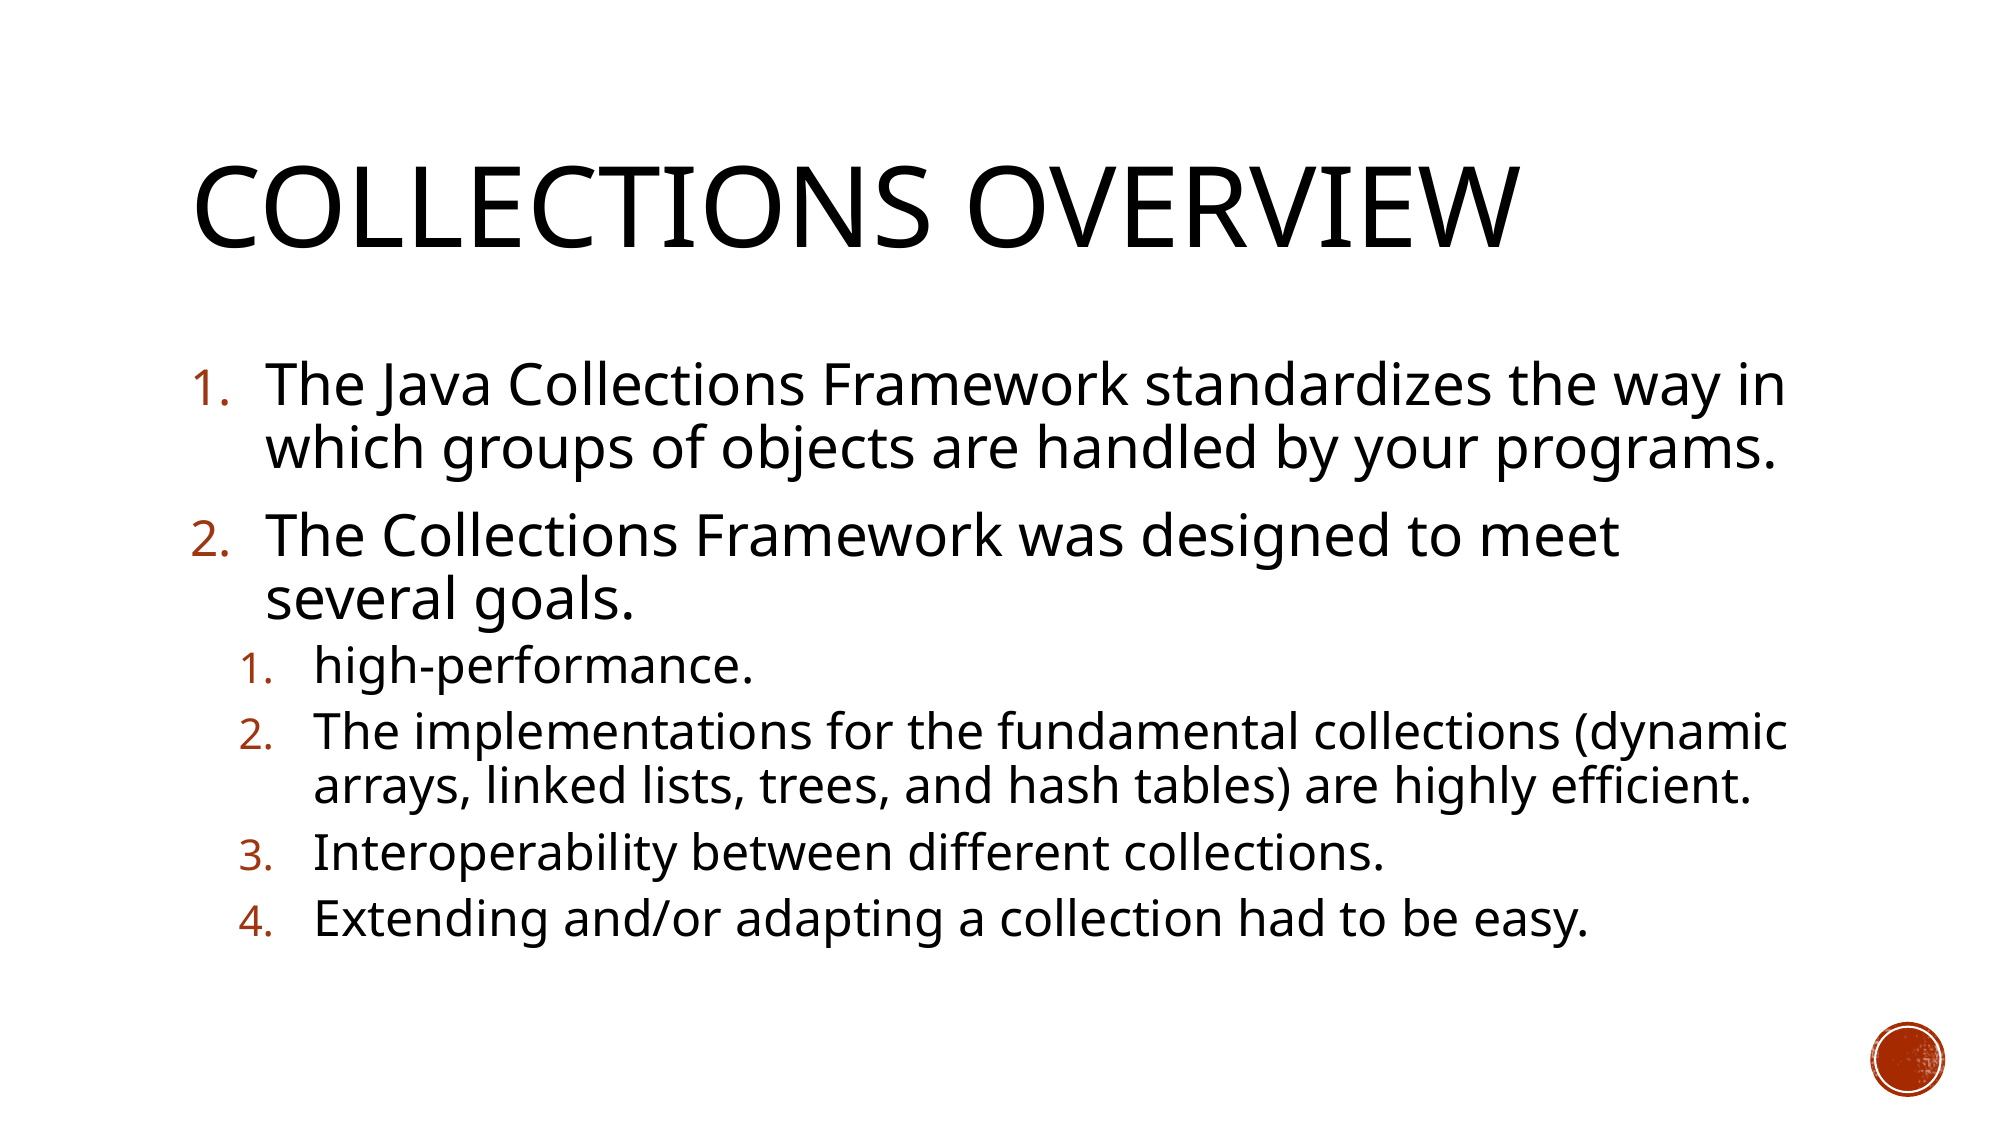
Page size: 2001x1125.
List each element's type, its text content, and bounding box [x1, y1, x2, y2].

list The Java Collections Framework standardizes the way in which groups of objects are handled by your programs. The Collections Framework was designed to meet several goals. high-performance. The implementations for the fundamental collections (dynamic arrays, linked lists, trees, and hash tables) are highly efficient. Interoperability between different collections. Extending and/or adapting a collection had to be easy. [175, 348, 1826, 1013]
title Collections Overview [175, 79, 1826, 344]
